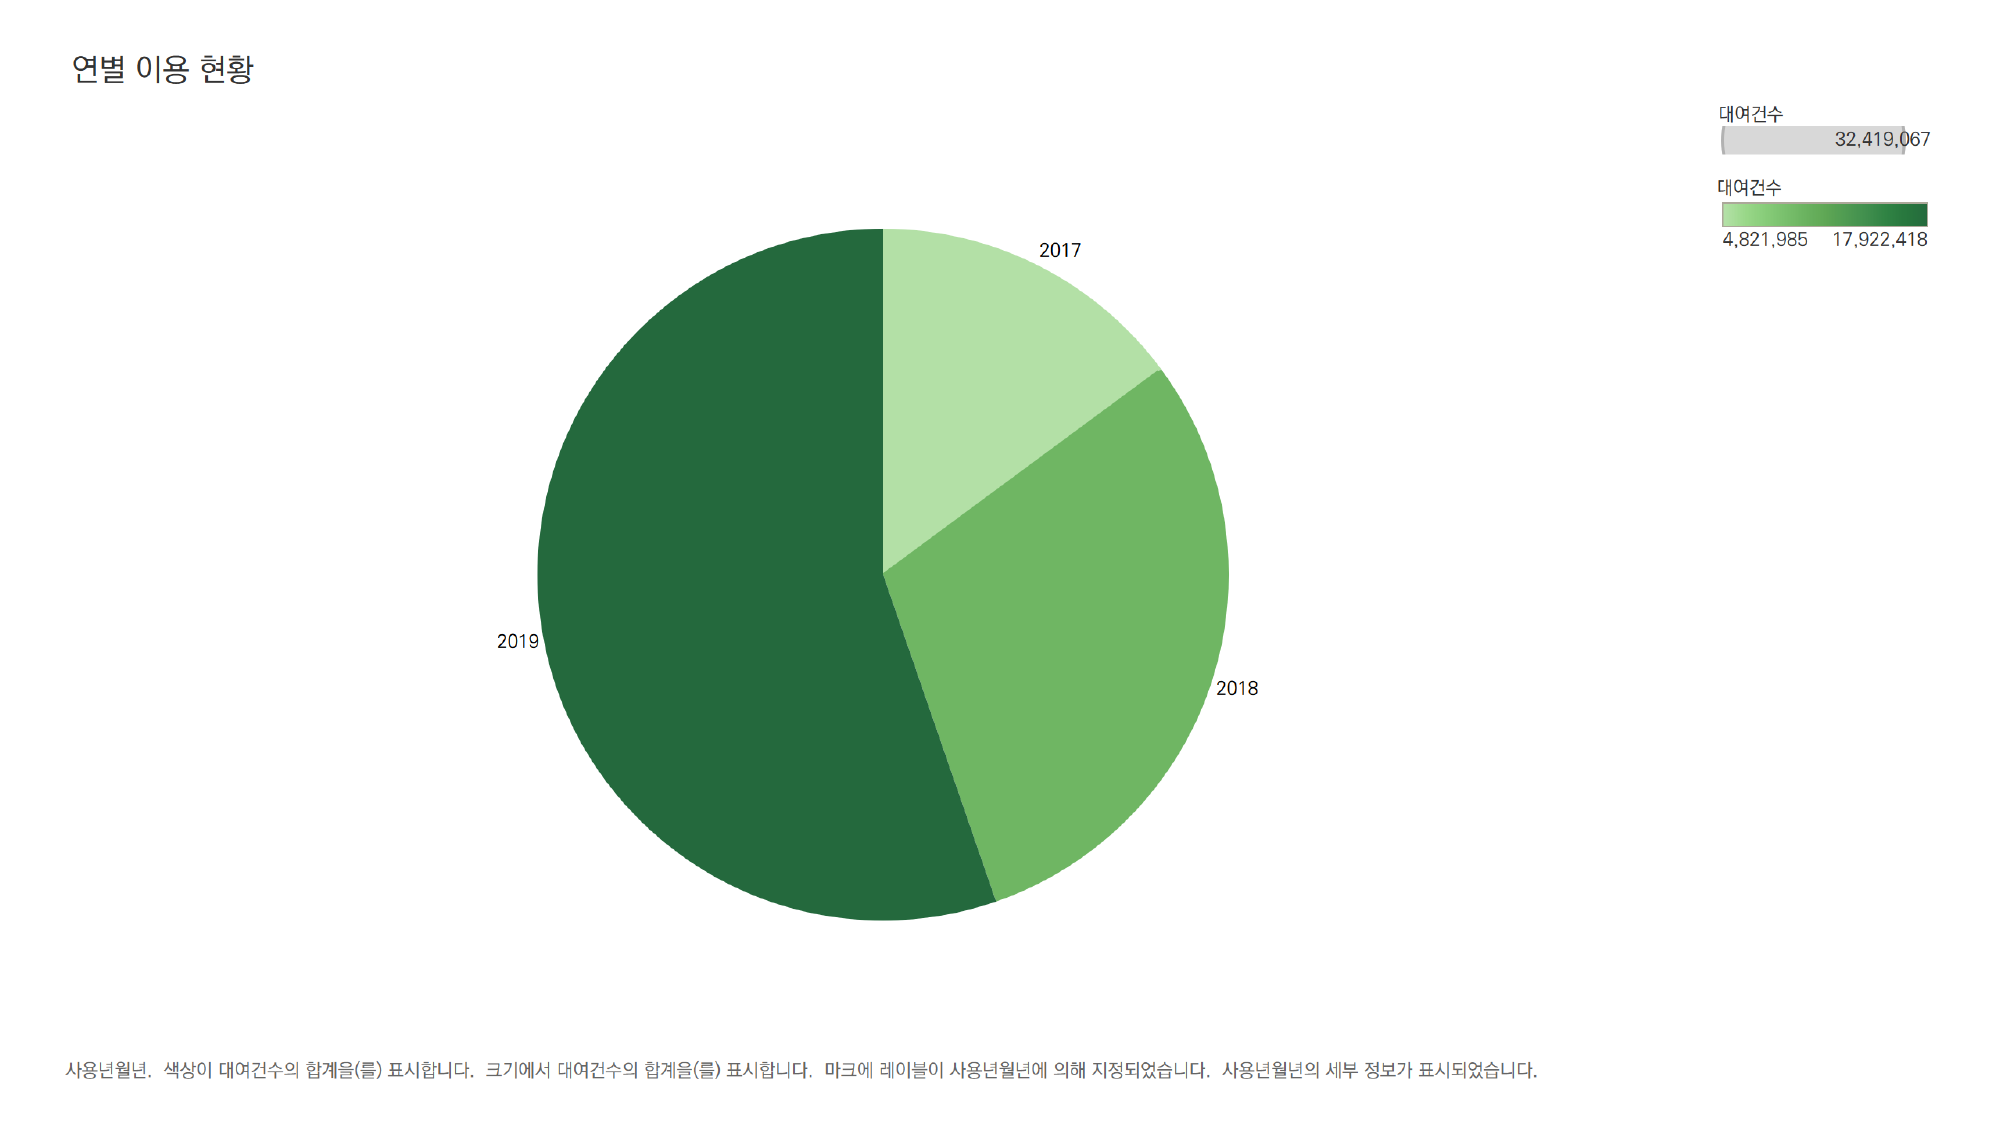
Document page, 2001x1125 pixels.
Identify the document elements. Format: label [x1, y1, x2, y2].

picture [65, 43, 1935, 1082]
